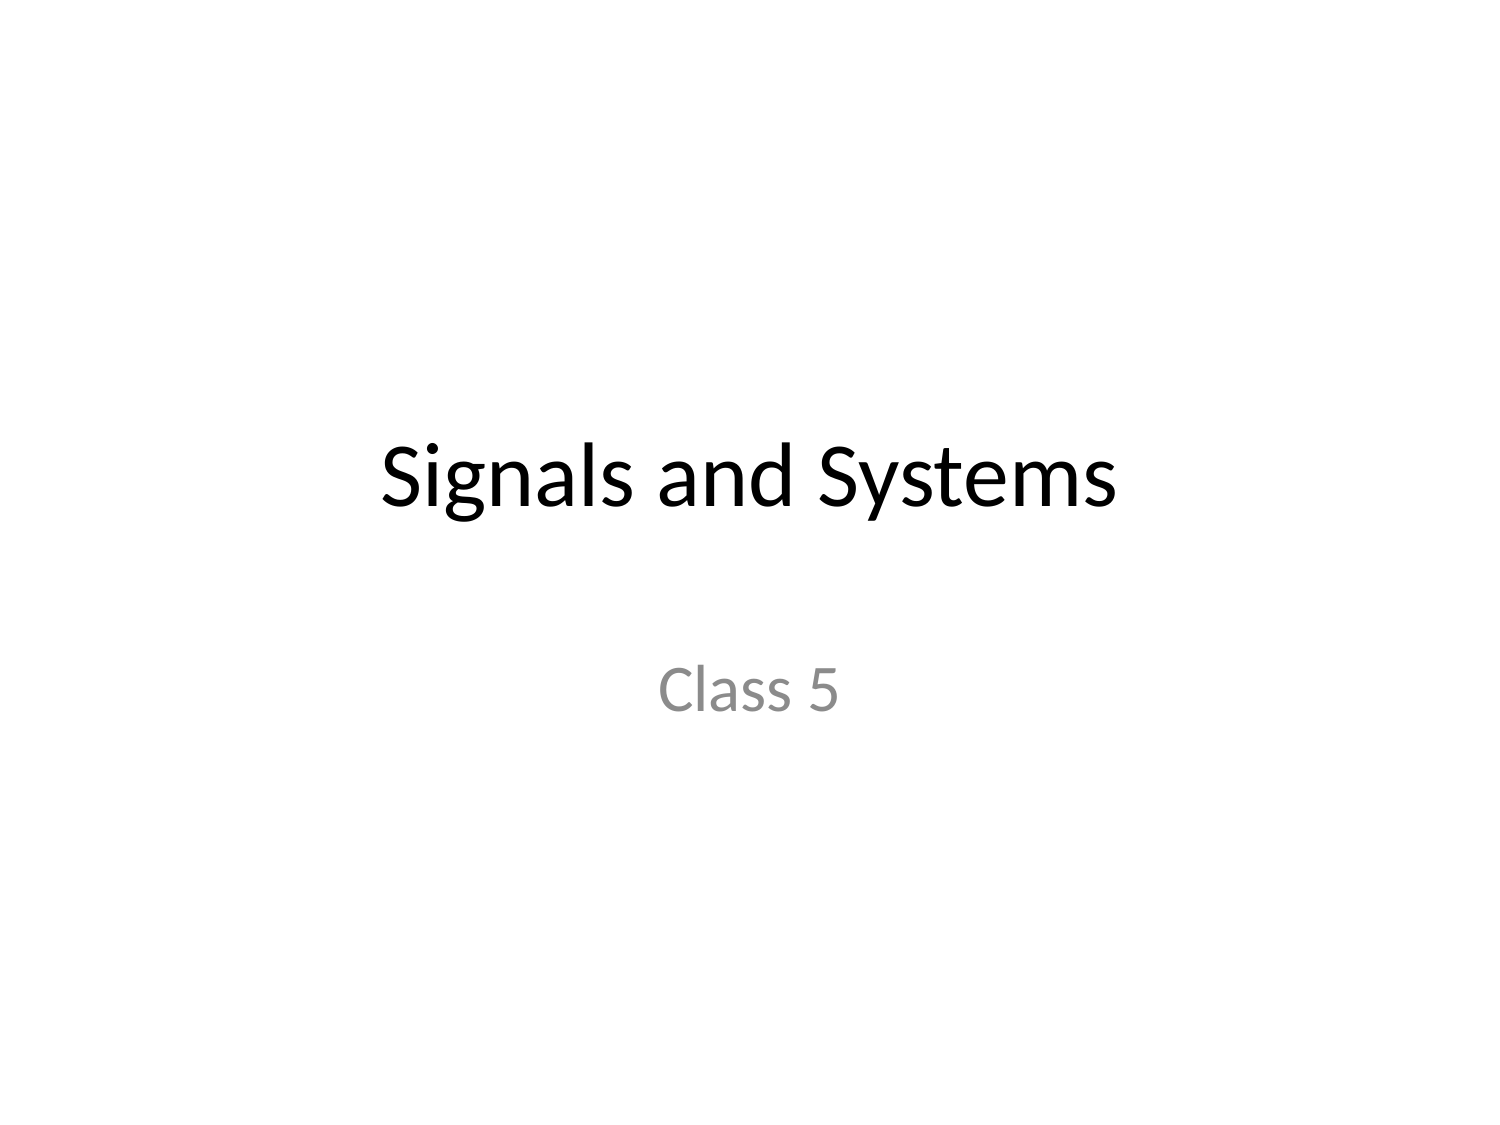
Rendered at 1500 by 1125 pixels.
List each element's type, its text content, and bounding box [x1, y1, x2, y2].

title Signals and Systems [112, 349, 1388, 591]
subtitle Class 5 [225, 637, 1275, 925]
